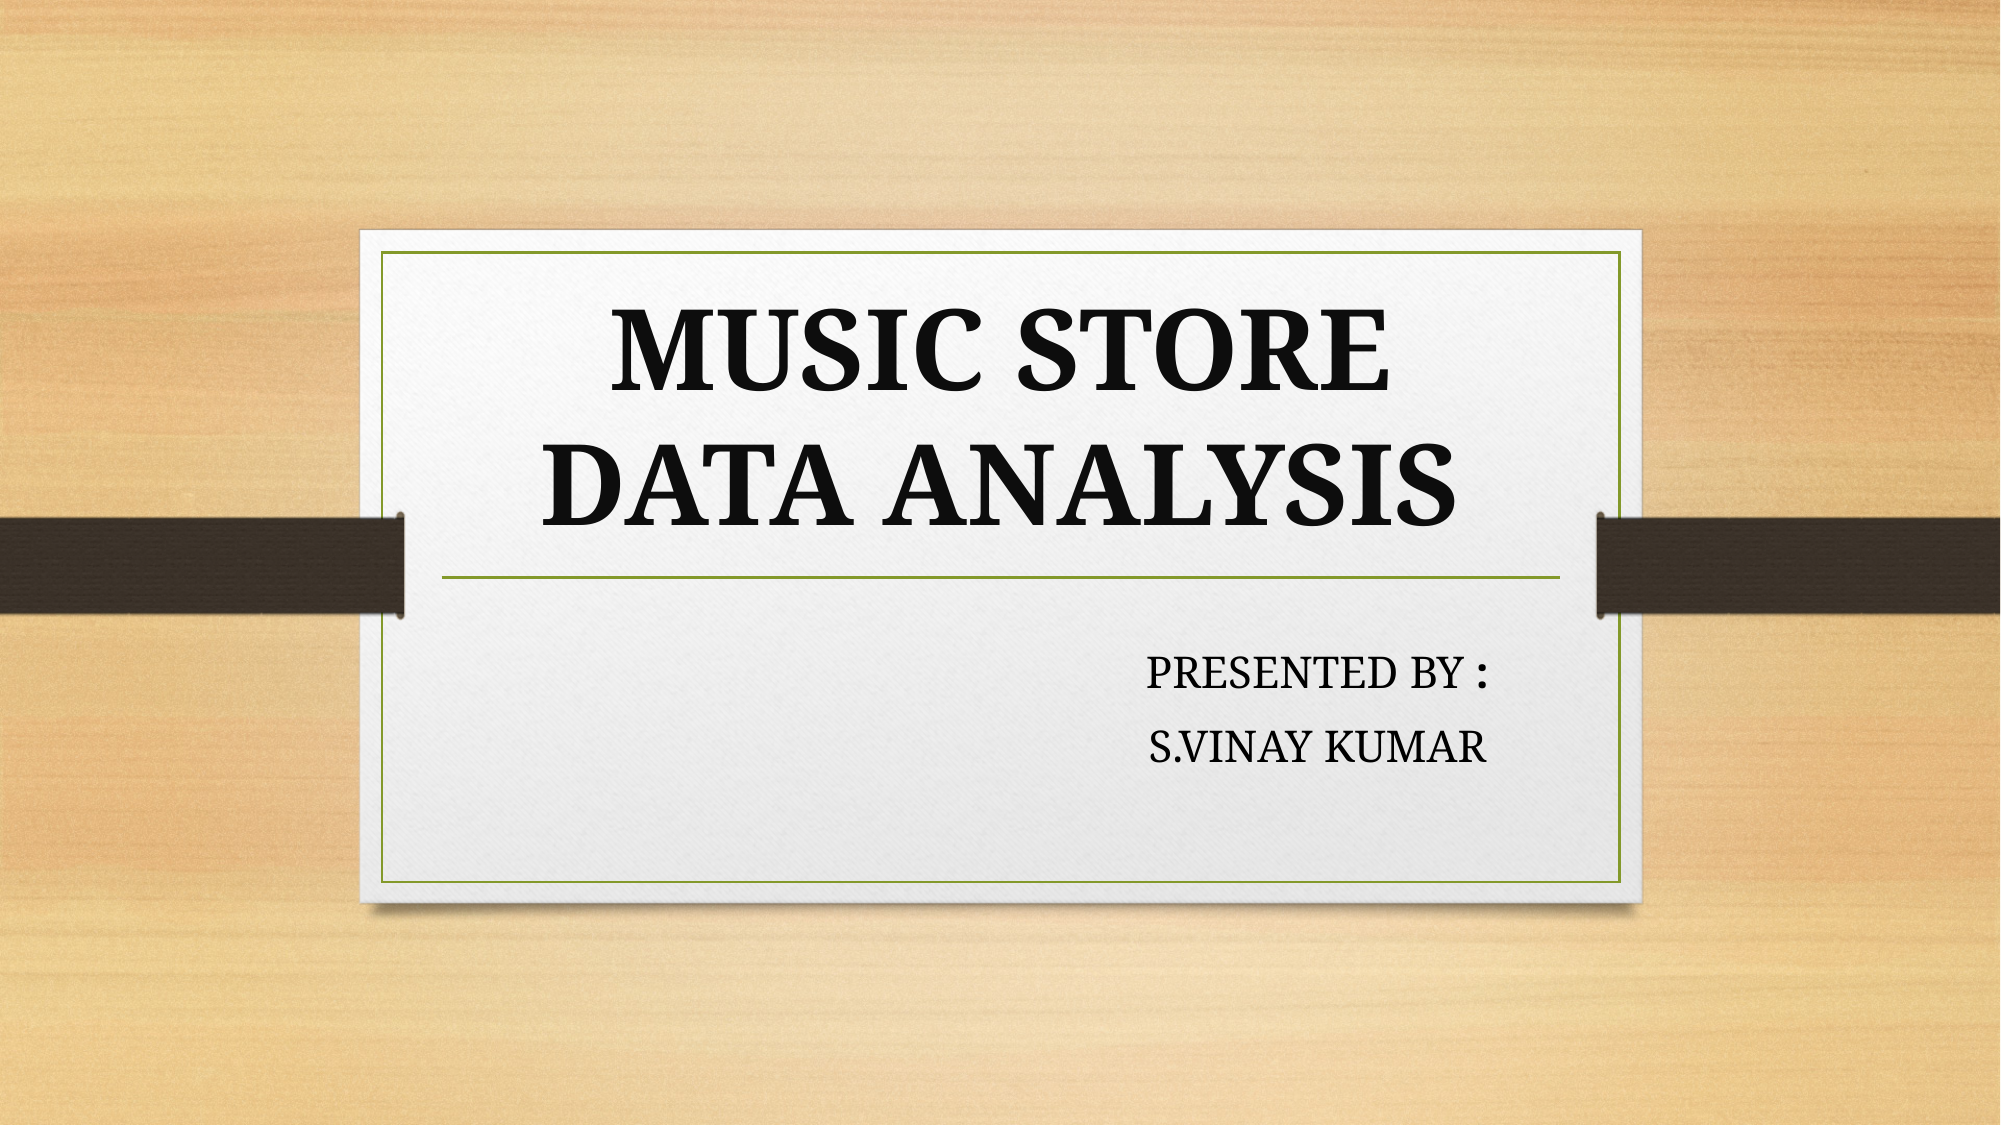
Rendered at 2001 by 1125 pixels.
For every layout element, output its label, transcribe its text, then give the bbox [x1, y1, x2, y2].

subtitle PRESENTED BY : S.VINAY KUMAR [758, 637, 1877, 854]
title MUSIC STORE DATA ANALYSIS [441, 306, 1560, 556]
picture [0, 0, 2001, 1125]
